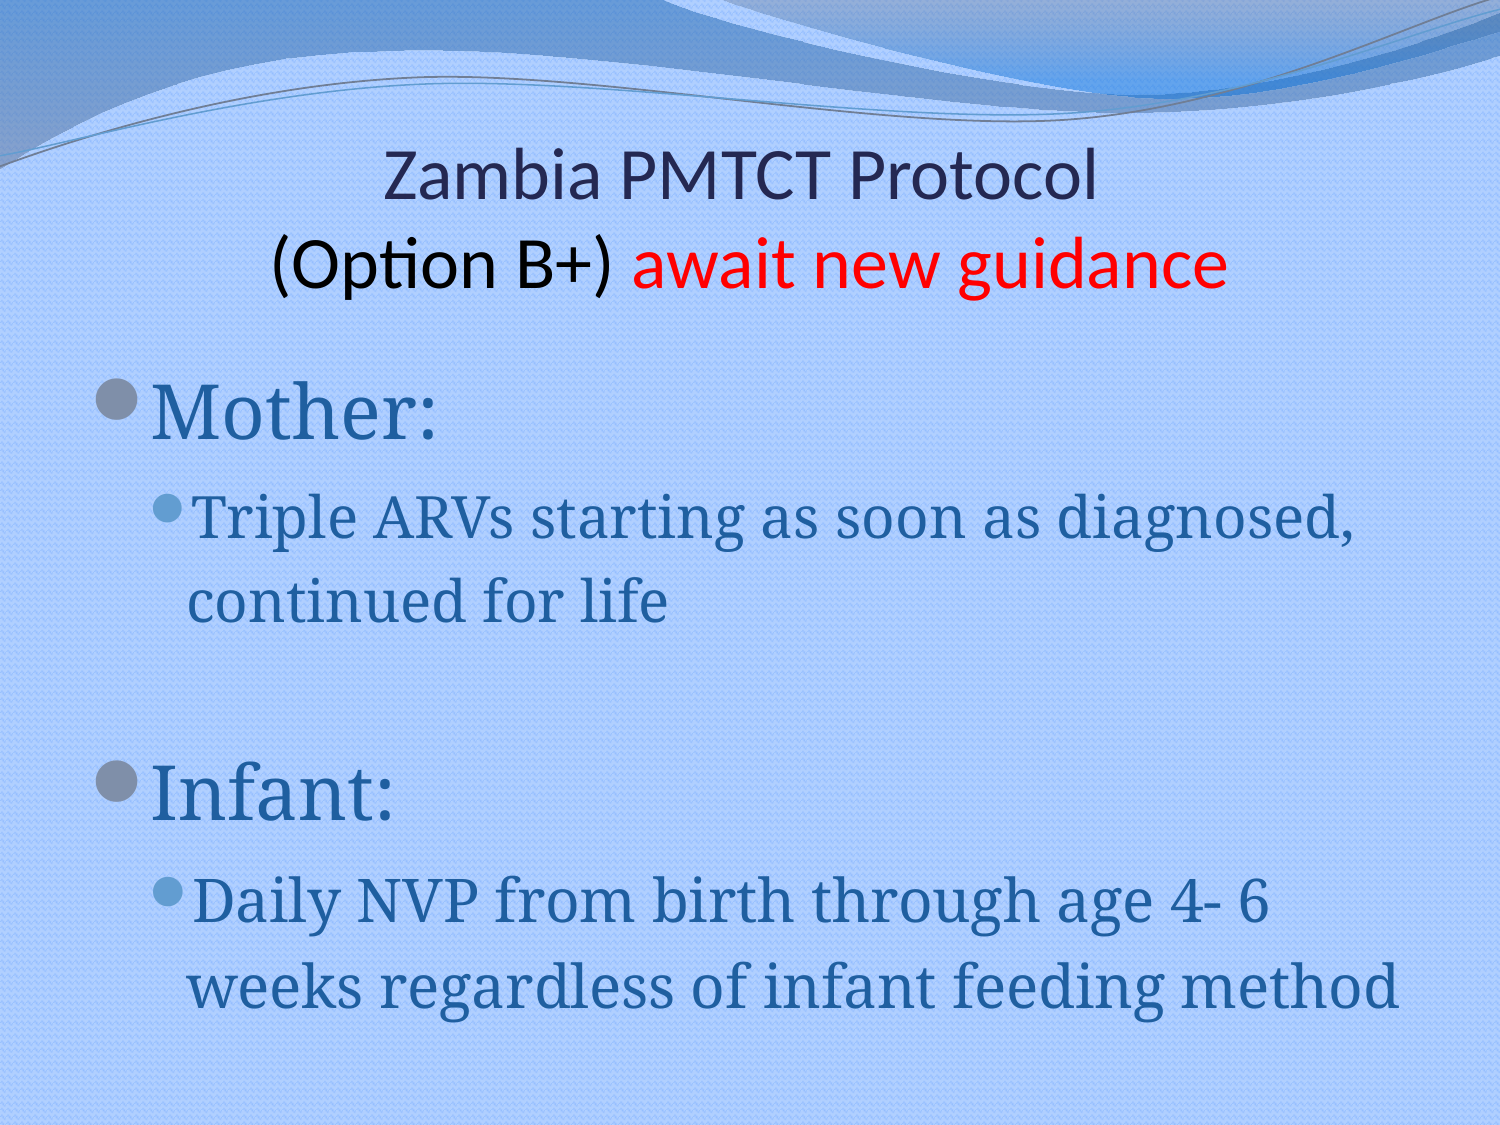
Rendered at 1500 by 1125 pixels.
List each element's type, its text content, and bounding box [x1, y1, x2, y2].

list Mother: Triple ARVs starting as soon as diagnosed, continued for life Infant: Daily NVP from birth through age 4- 6 weeks regardless of infant feeding method [75, 337, 1425, 1038]
title Zambia PMTCT Protocol (Option B+) await new guidance [75, 115, 1425, 303]
